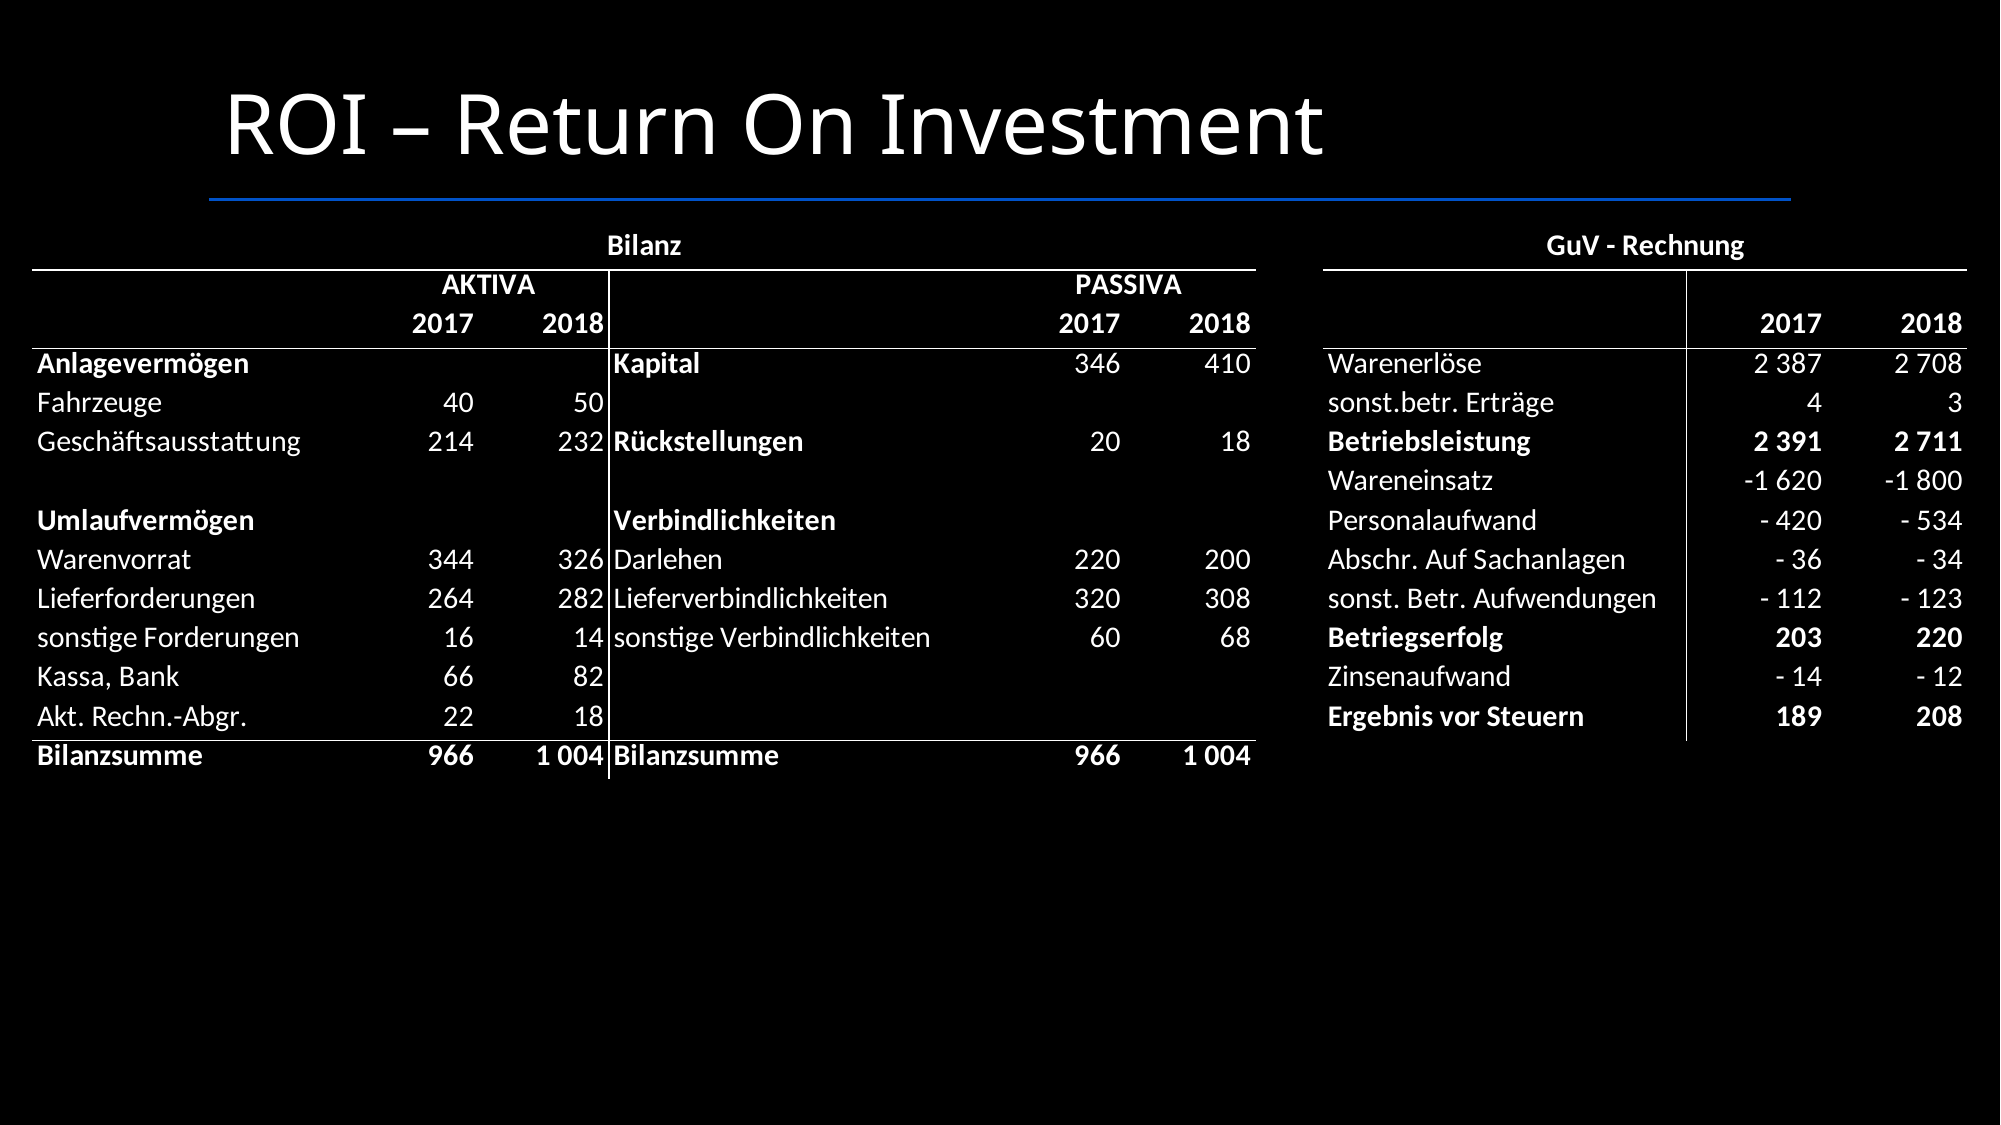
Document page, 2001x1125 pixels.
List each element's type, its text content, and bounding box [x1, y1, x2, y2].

text_box ROI – Return On Investment [209, 63, 1424, 179]
picture [31, 230, 1969, 781]
